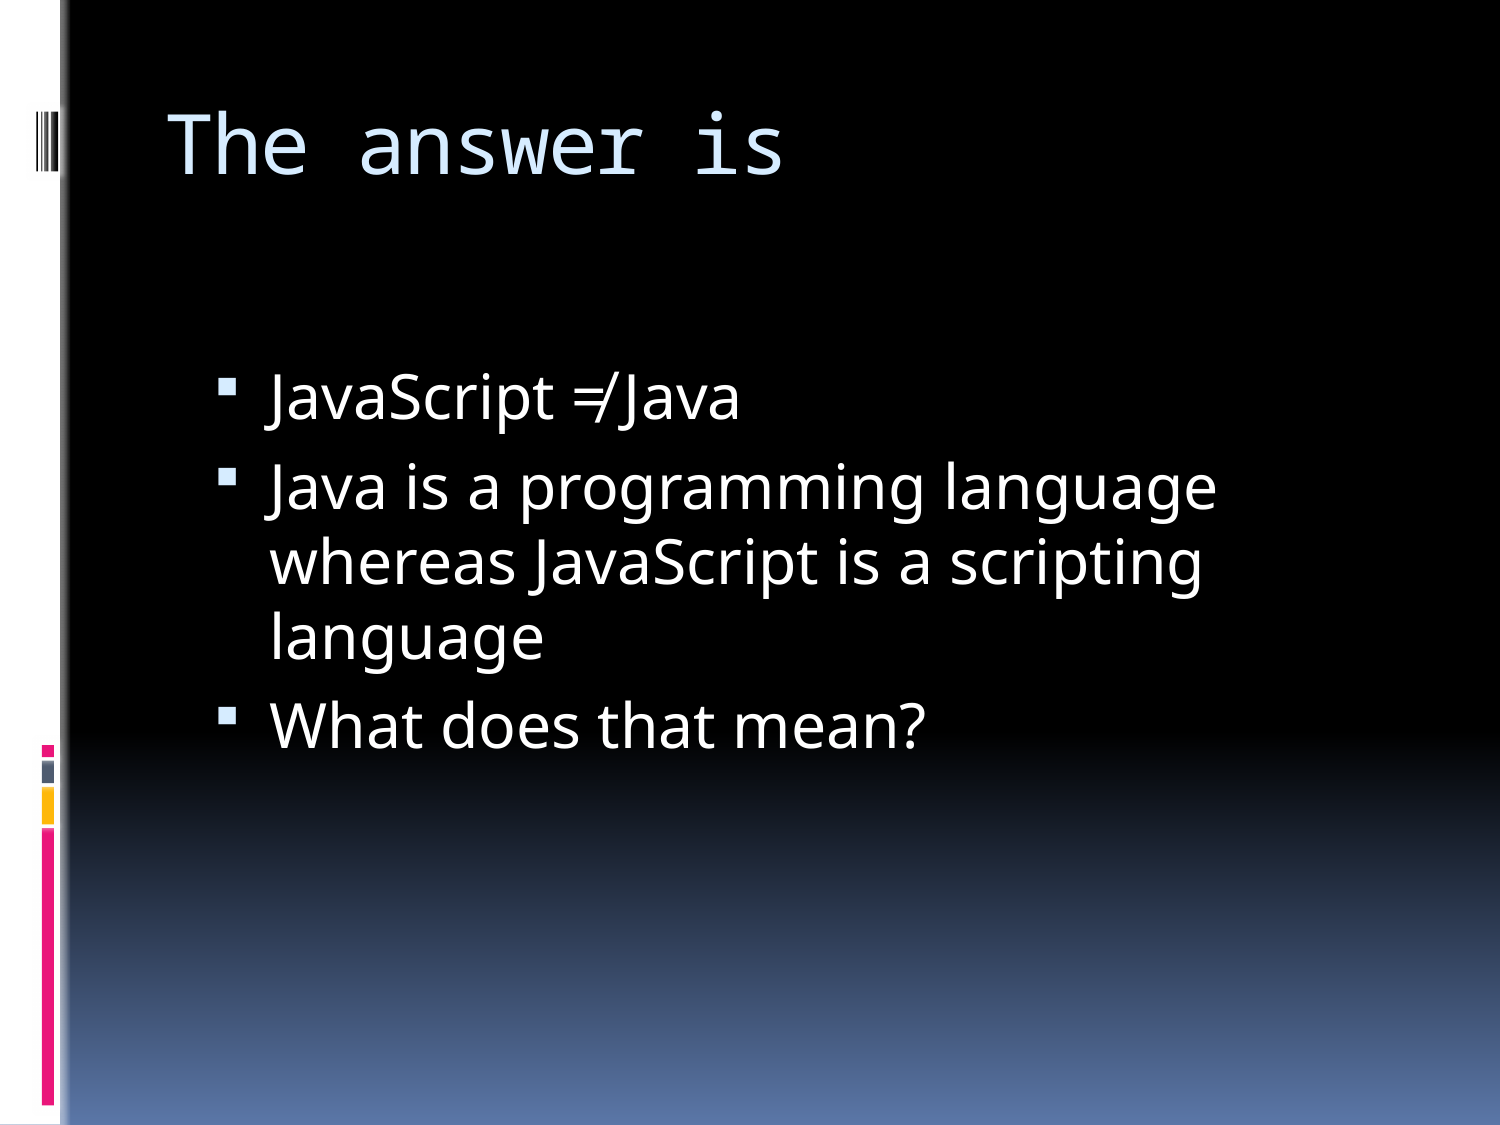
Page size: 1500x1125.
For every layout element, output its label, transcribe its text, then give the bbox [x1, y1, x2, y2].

list JavaScript ≠ Java Java is a programming language whereas JavaScript is a scripting language What does that mean? [187, 350, 1425, 1005]
title The answer is [150, 83, 1425, 234]
